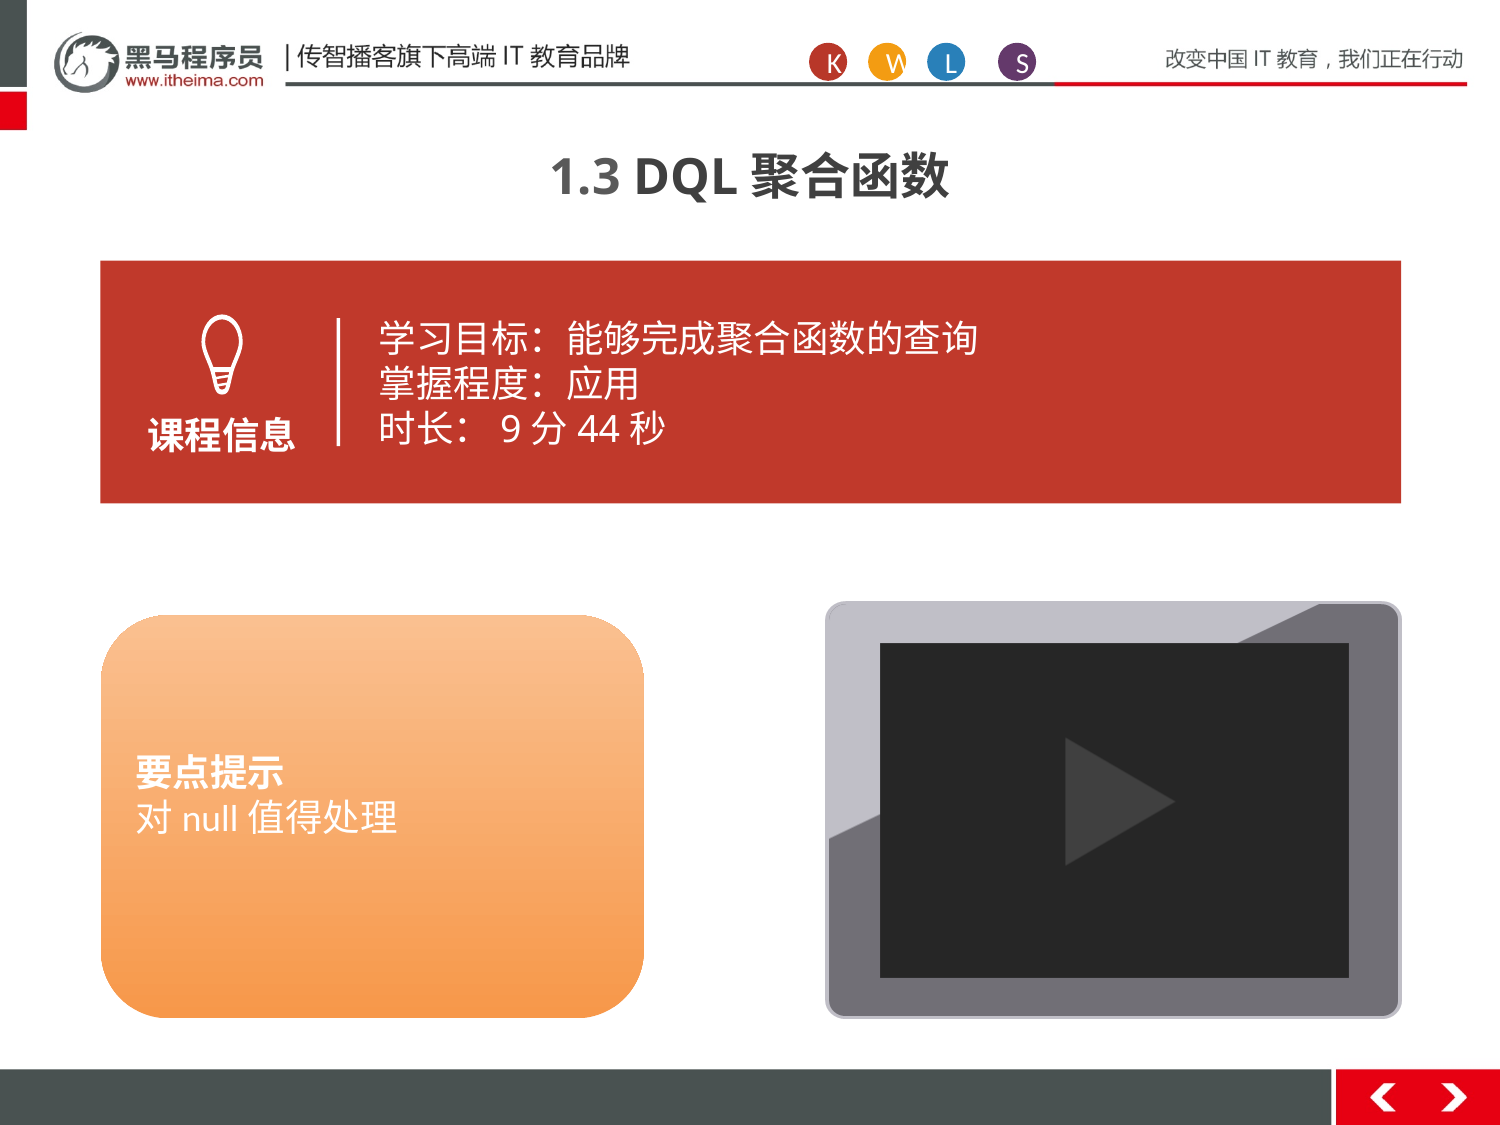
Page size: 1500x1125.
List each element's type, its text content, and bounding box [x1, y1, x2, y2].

text_box 要点提示 对null值得处理 [100, 615, 644, 1019]
text_box 1.3 DQL聚合函数 [0, 137, 1500, 209]
text_box [335, 316, 342, 448]
picture [0, 209, 1500, 1125]
text_box W [866, 40, 909, 83]
text_box L [925, 40, 968, 83]
picture [0, 0, 1500, 137]
text_box K [806, 40, 850, 83]
text_box 学习目标：能够完成聚合函数的查询 掌握程度：应用 时长：9分44秒 [364, 307, 1329, 458]
text_box S [995, 40, 1039, 83]
text_box [98, 258, 1403, 505]
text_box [130, 314, 314, 466]
